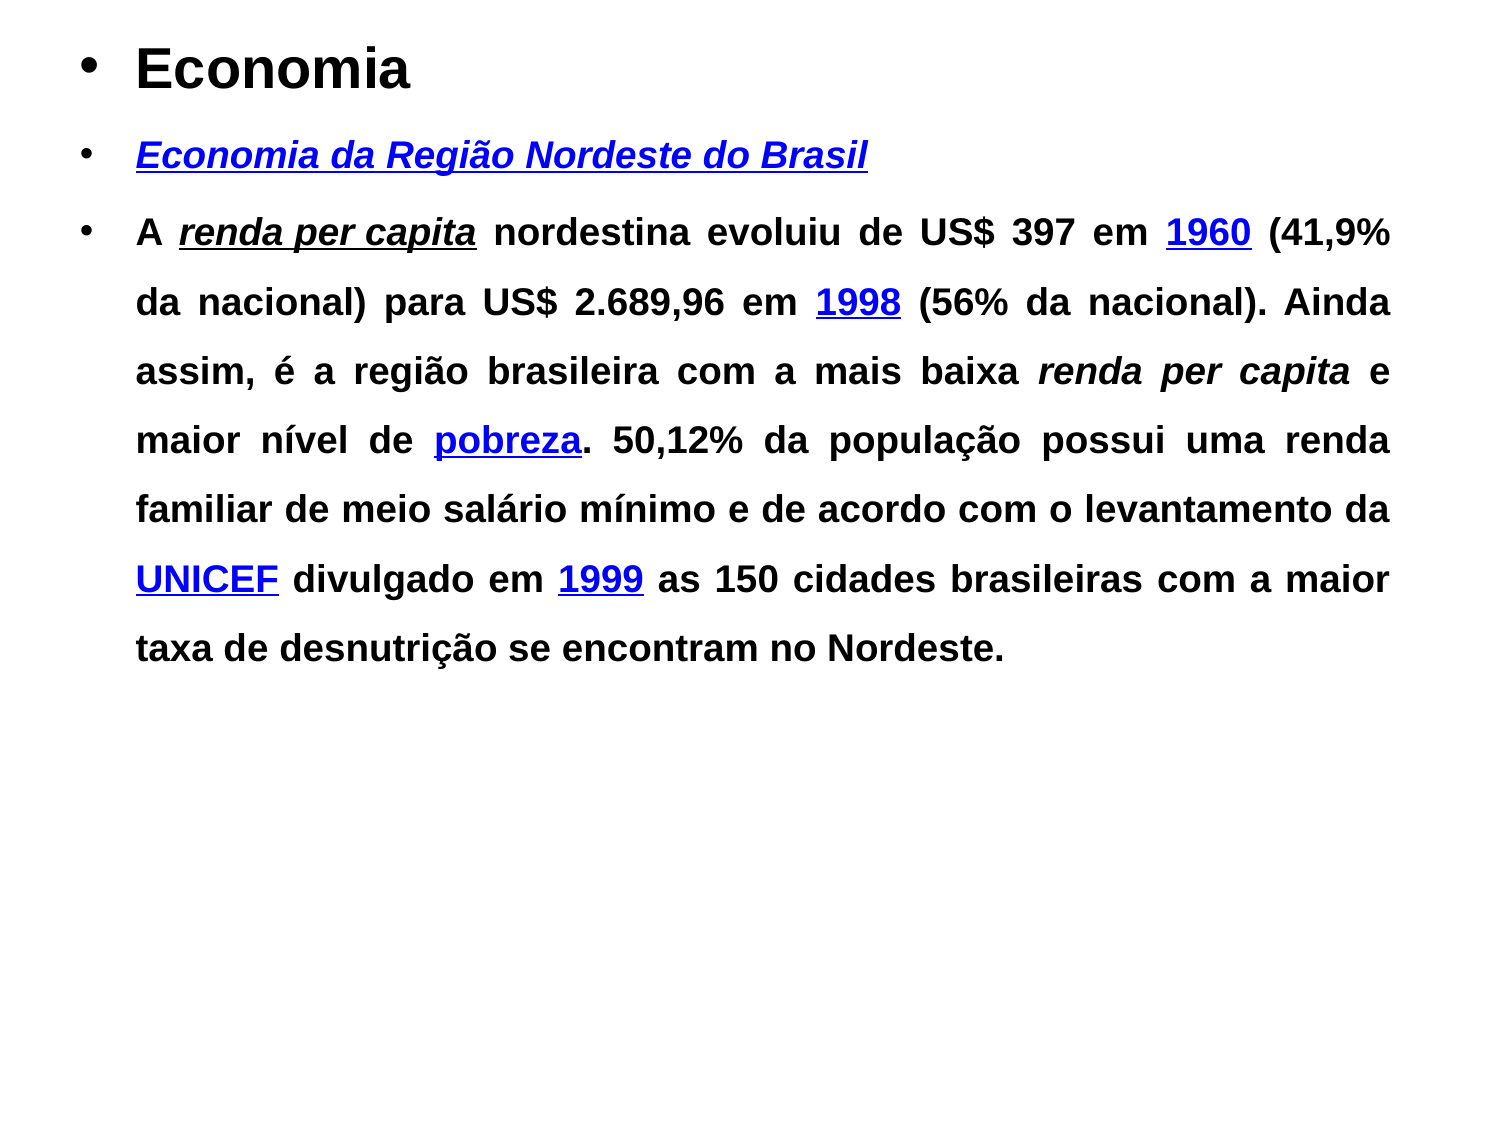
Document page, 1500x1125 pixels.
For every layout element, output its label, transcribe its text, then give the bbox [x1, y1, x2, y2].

list Economia Economia da Região Nordeste do Brasil A renda per capita nordestina evoluiu de US$ 397 em 1960 (41,9% da nacional) para US$ 2.689,96 em 1998 (56% da nacional). Ainda assim, é a região brasileira com a mais baixa renda per capita e maior nível de pobreza. 50,12% da população possui uma renda familiar de meio salário mínimo e de acordo com o levantamento da UNICEF divulgado em 1999 as 150 cidades brasileiras com a maior taxa de desnutrição se encontram no Nordeste. [64, 0, 1406, 686]
